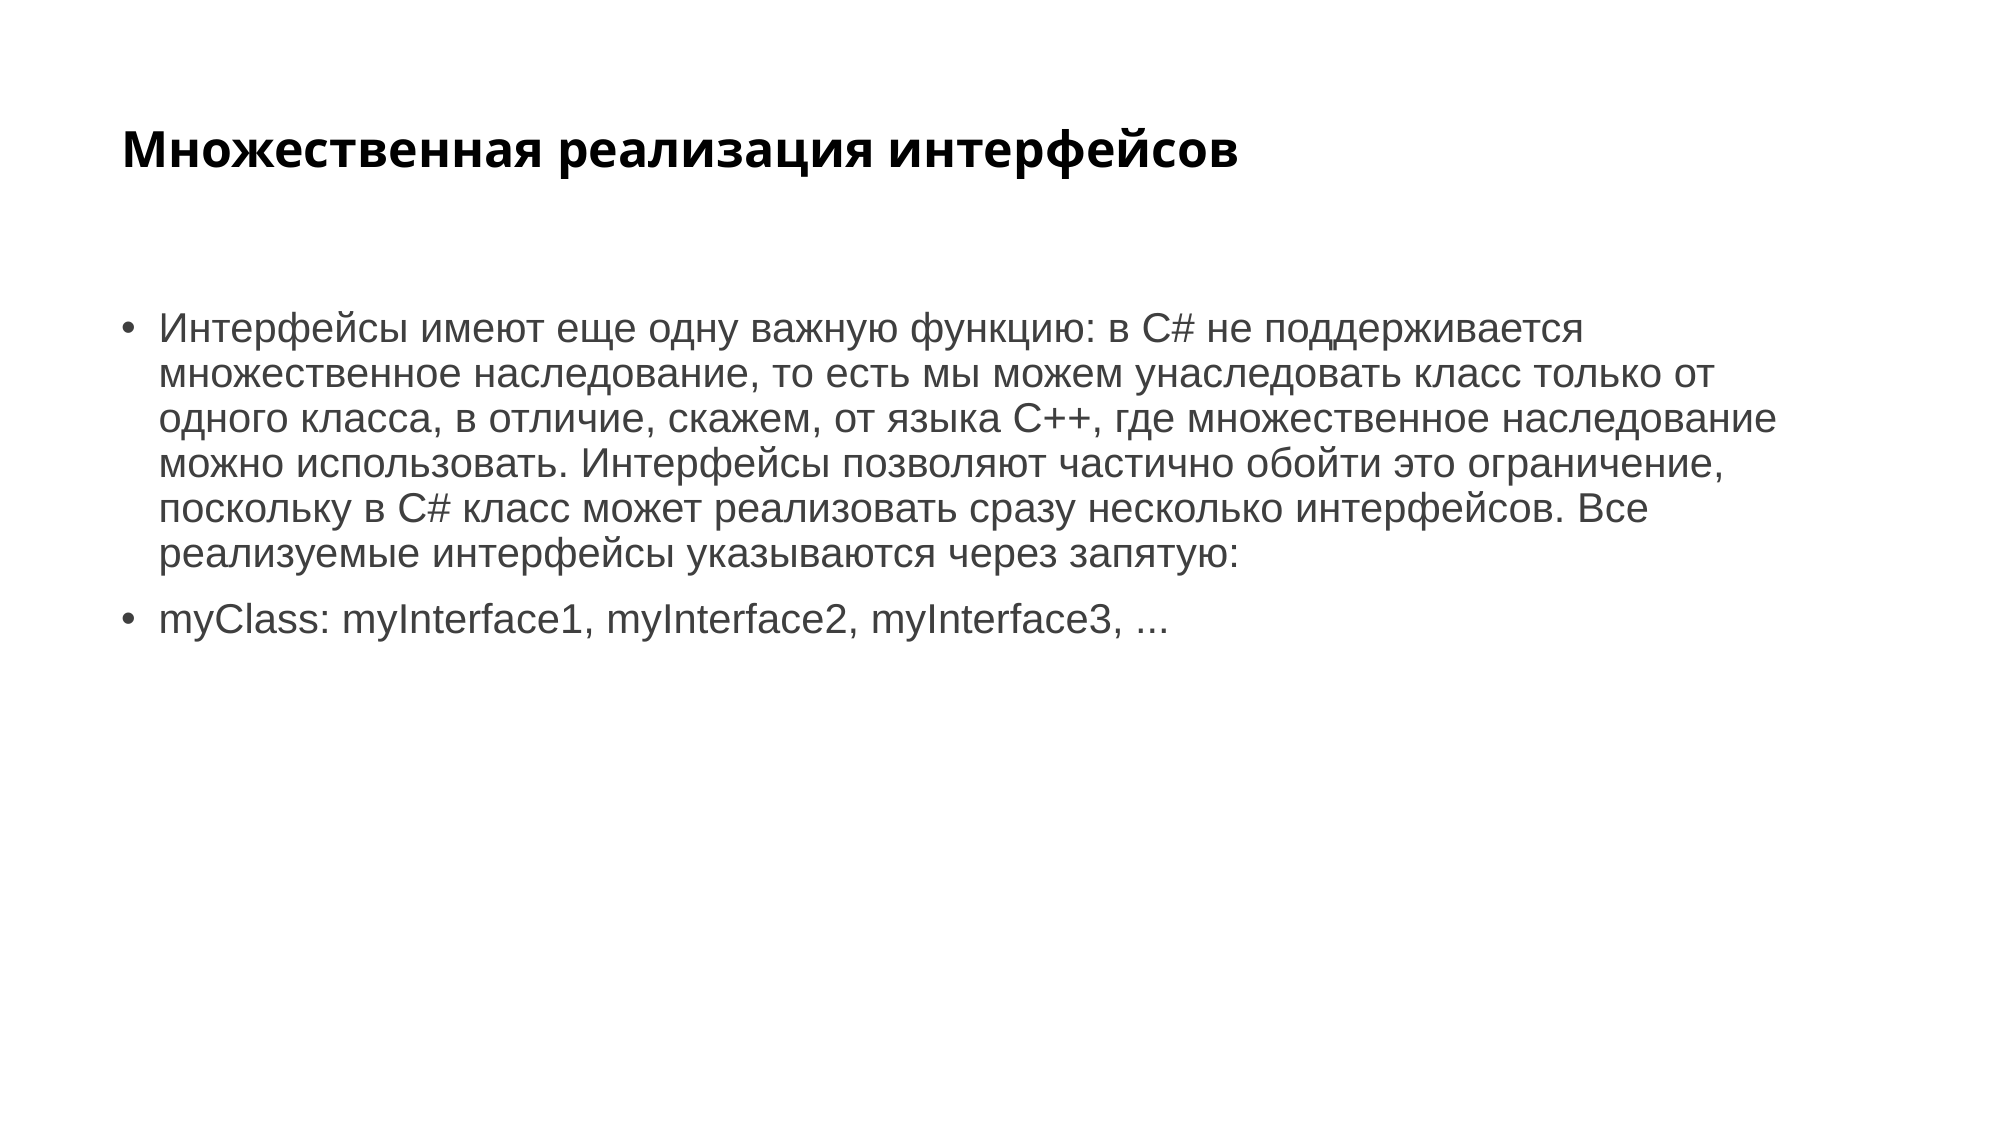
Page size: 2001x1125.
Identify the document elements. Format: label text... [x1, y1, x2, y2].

list Интерфейсы имеют еще одну важную функцию: в C# не поддерживается множественное наследование, то есть мы можем унаследовать класс только от одного класса, в отличие, скажем, от языка С++, где множественное наследование можно использовать. Интерфейсы позволяют частично обойти это ограничение, поскольку в C# класс может реализовать сразу несколько интерфейсов. Все реализуемые интерфейсы указываются через запятую: myClass: myInterface1, myInterface2, myInterface3, ... [106, 299, 1832, 1014]
title Множественная реализация интерфейсов [106, 42, 1832, 260]
